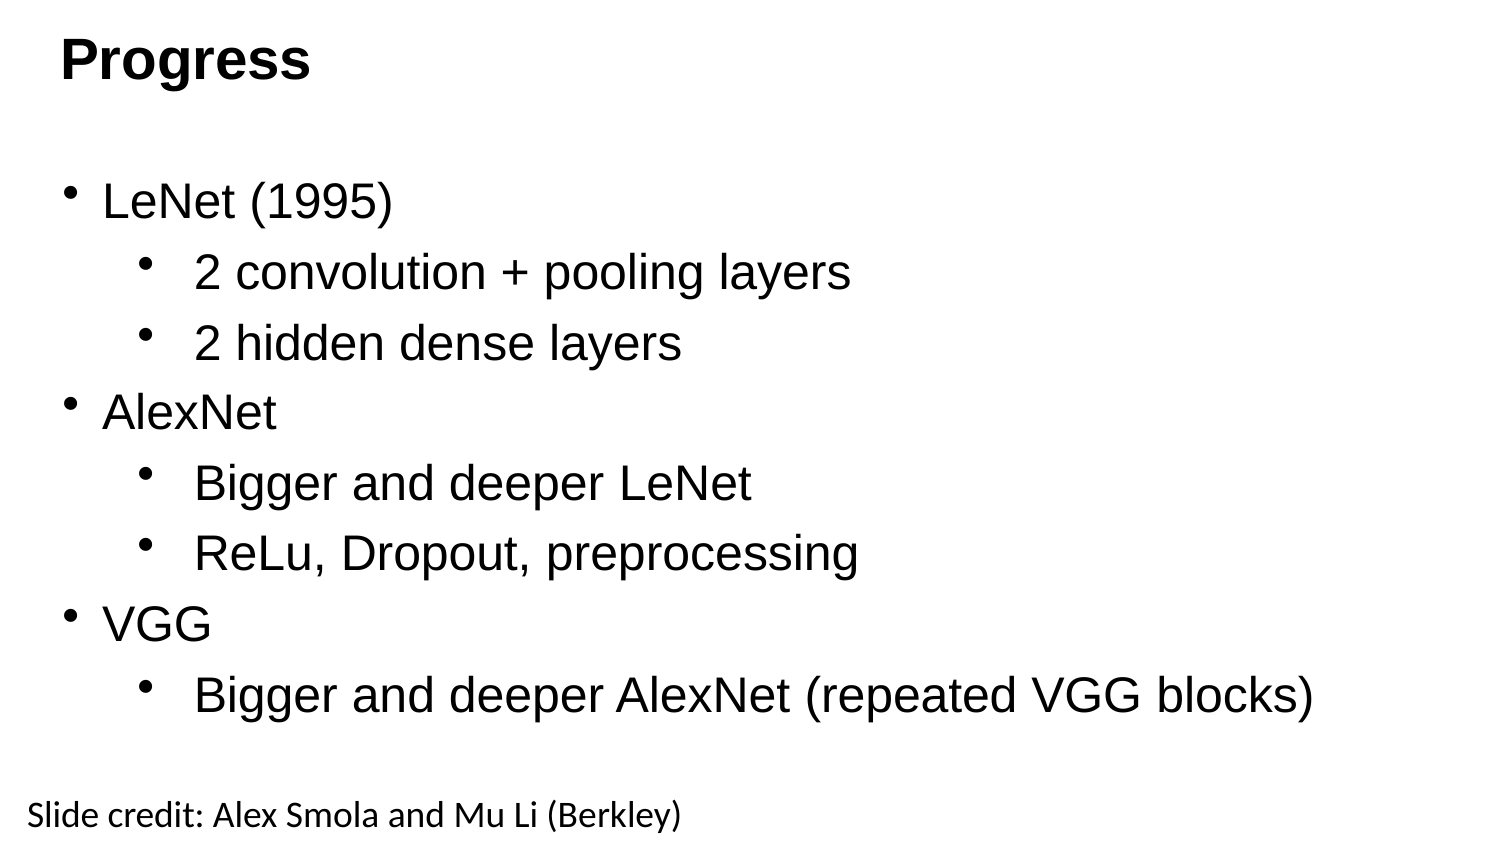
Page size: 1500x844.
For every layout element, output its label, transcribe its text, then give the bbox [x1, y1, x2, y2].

text_box LeNet (1995) 2 convolution + pooling layers 2 hidden dense layers AlexNet Bigger and deeper LeNet ReLu, Dropout, preprocessing VGG Bigger and deeper AlexNet (repeated VGG blocks) [60, 155, 1319, 723]
title Progress [58, 18, 316, 162]
